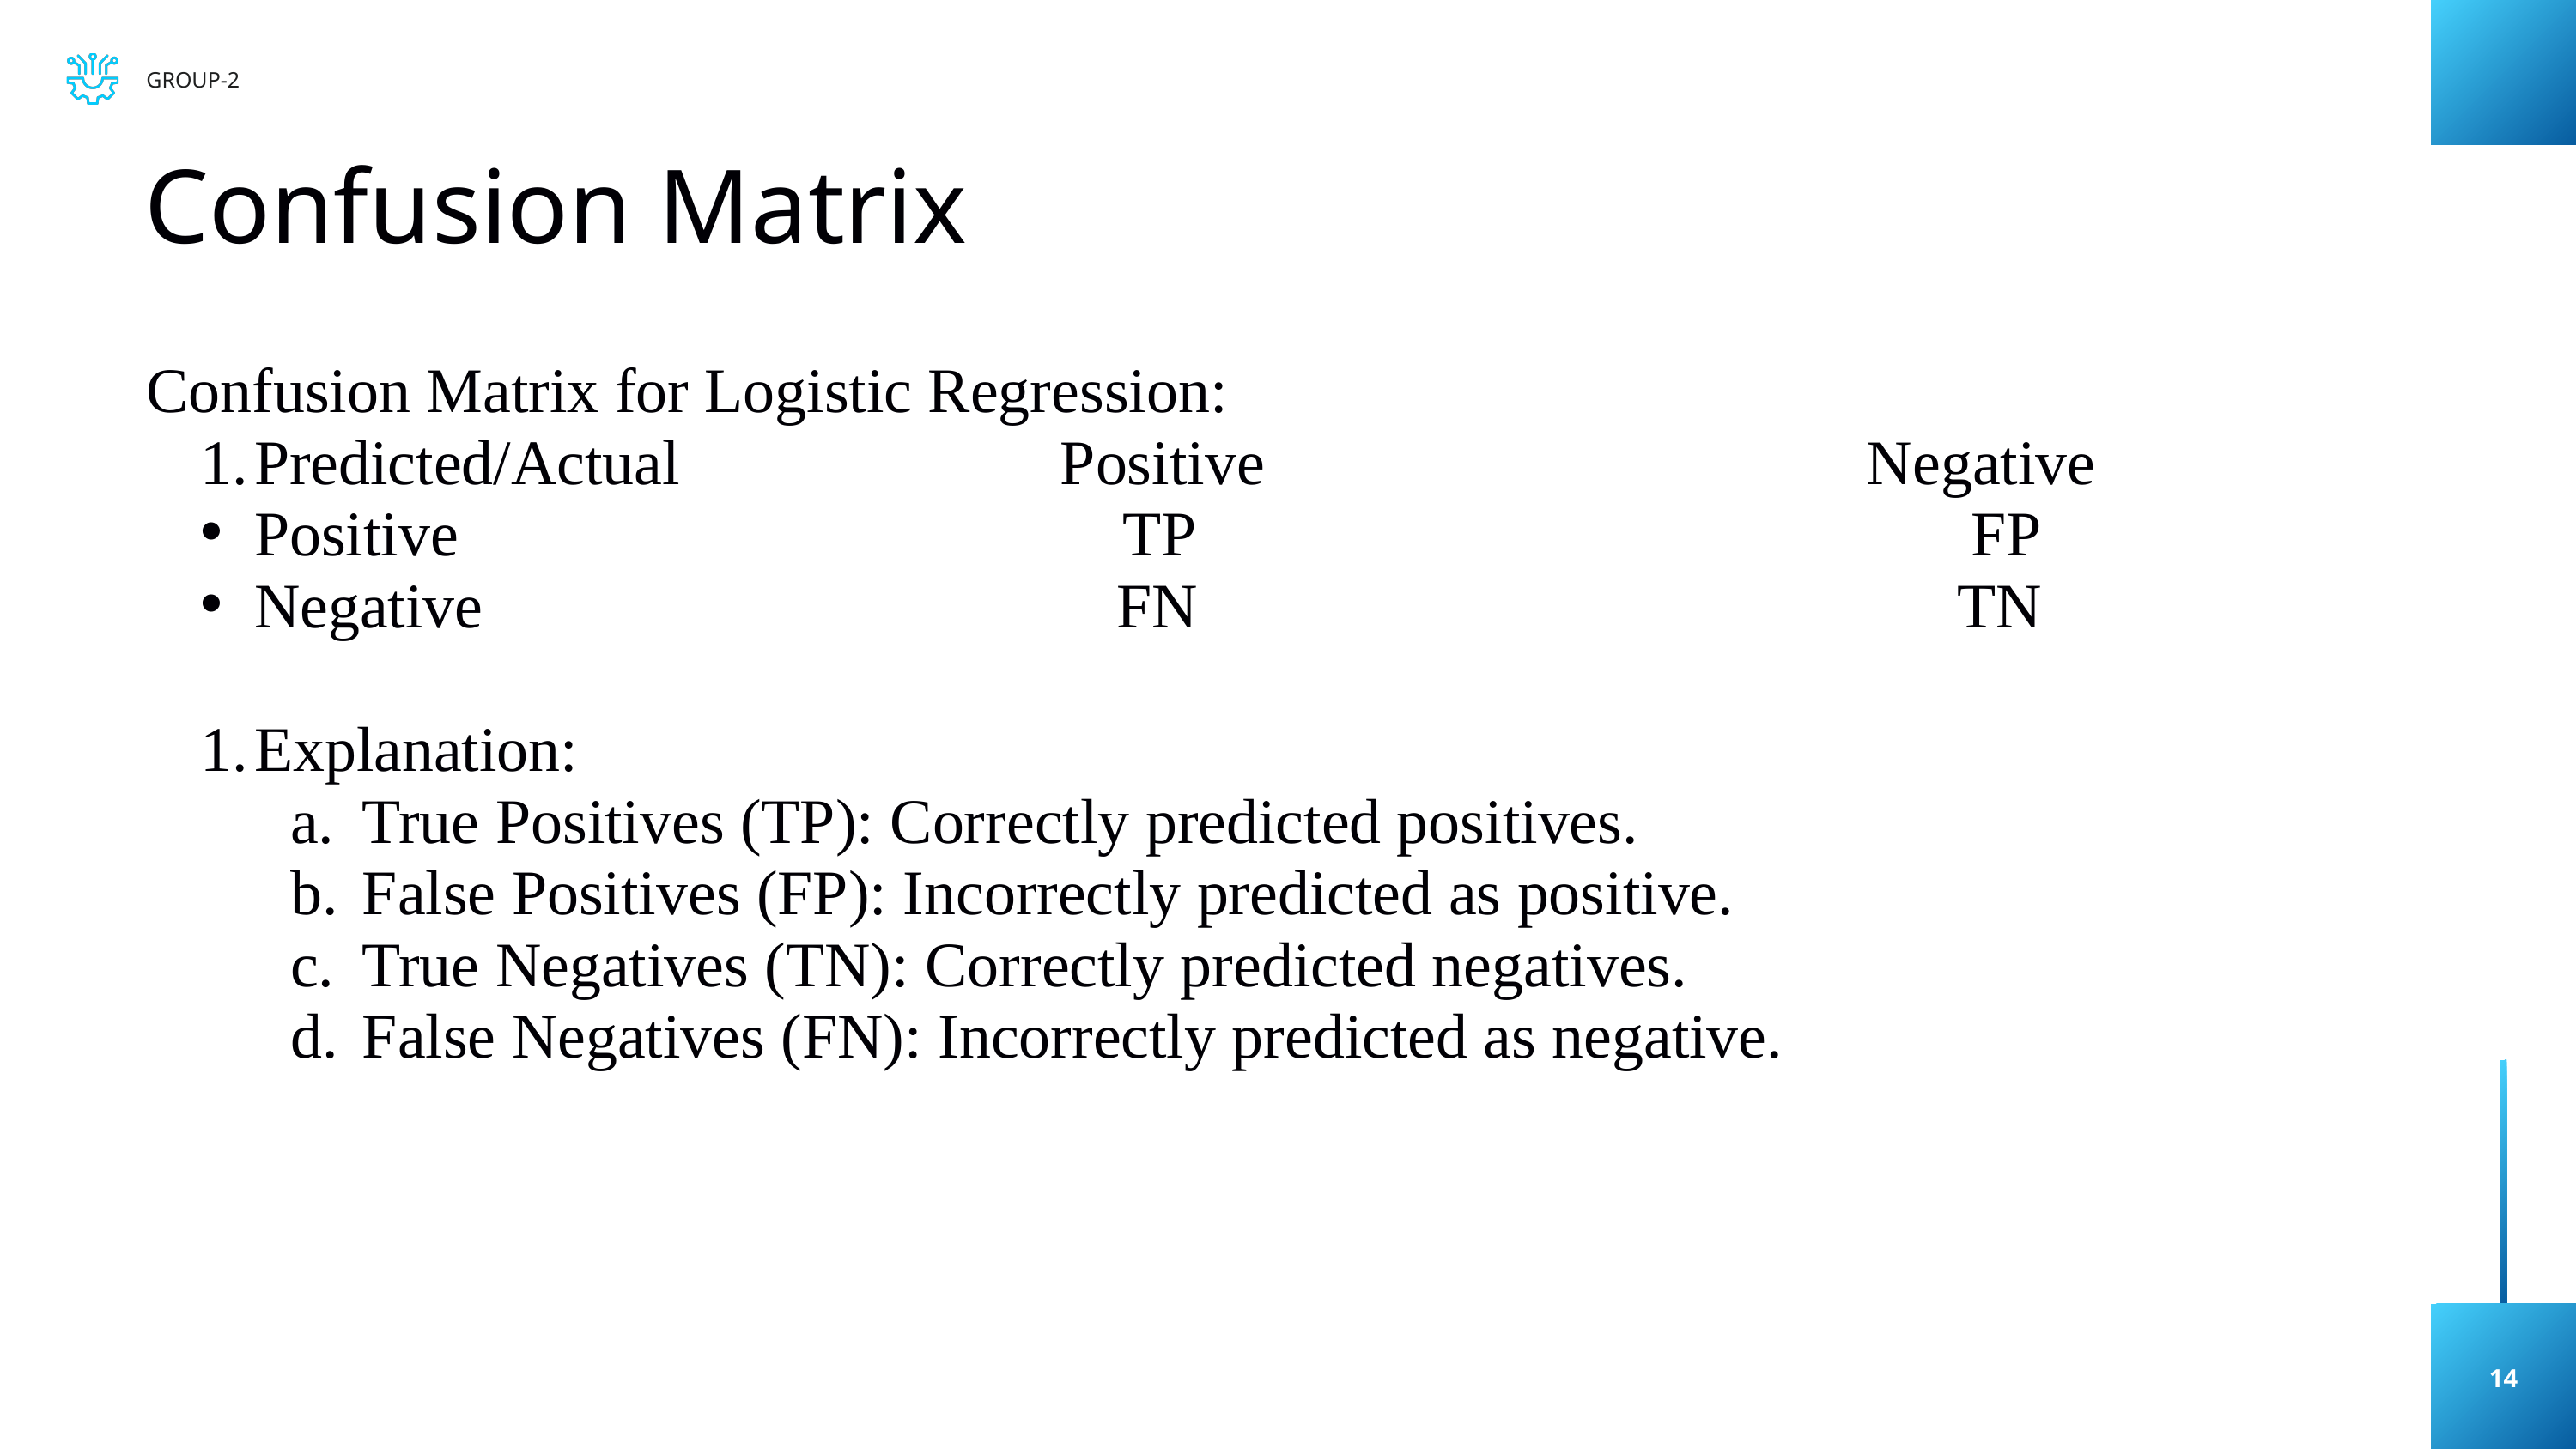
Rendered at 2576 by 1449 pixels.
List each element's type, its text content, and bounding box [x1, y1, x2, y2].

text_box Confusion Matrix for Logistic Regression: Predicted/Actual Positive Negative Positive TP FP Negative FN TN Explanation: True Positives (TP): Correctly predicted positives. False Positives (FP): Incorrectly predicted as positive. True Negatives (TN): Correctly predicted negatives. False Negatives (FN): Incorrectly predicted as negative. [146, 353, 2432, 1143]
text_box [2430, 0, 2576, 145]
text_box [2430, 1303, 2576, 1449]
text_box Confusion Matrix [144, 151, 1665, 264]
text_box [66, 53, 119, 105]
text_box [2500, 1059, 2507, 1302]
text_box GROUP-2 [146, 62, 325, 93]
